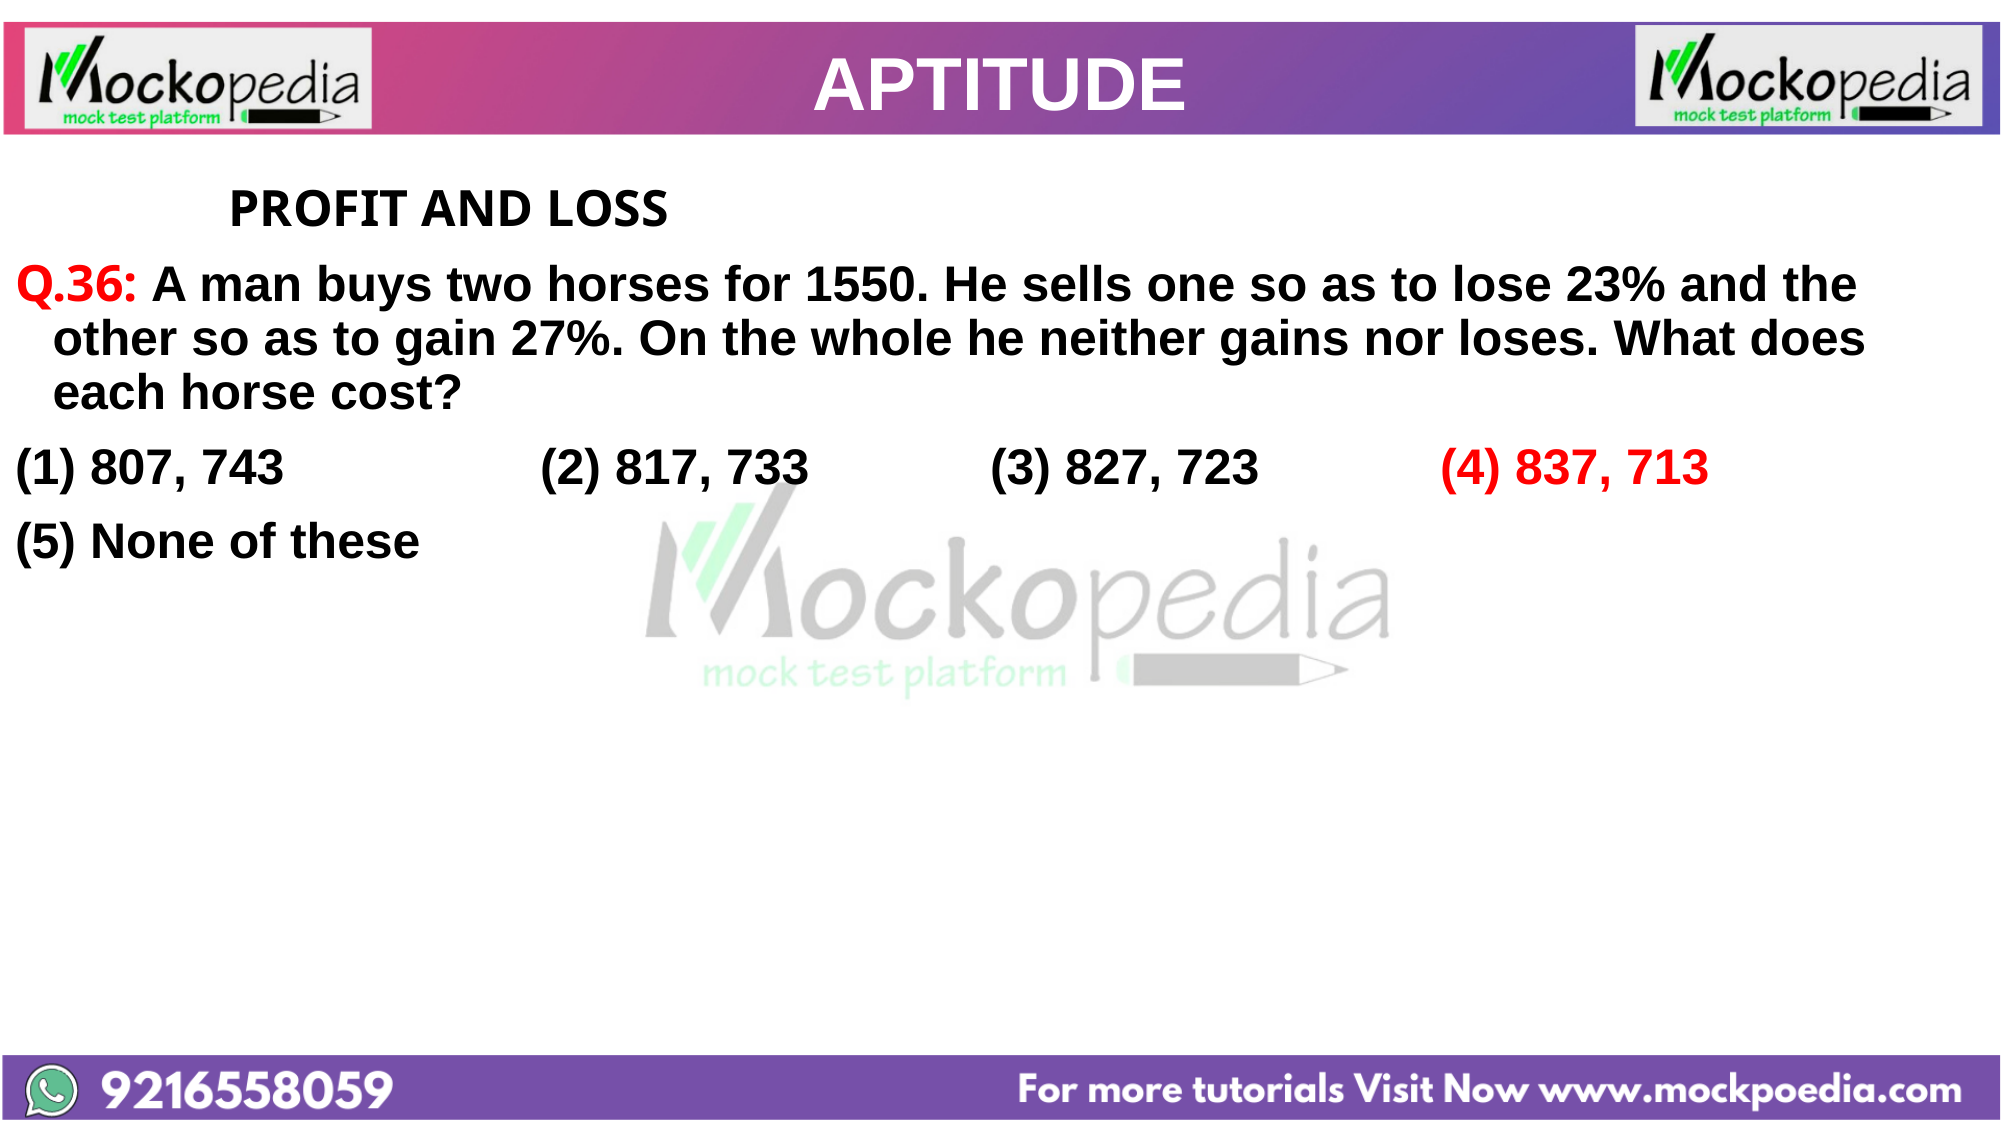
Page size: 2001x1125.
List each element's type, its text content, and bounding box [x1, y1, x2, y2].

picture [0, 0, 2001, 1125]
title APTITUDE [41, 31, 1959, 142]
list PROFIT AND LOSS Q.36: A man buys two horses for 1550. He sells one so as to lose 23% and the other so as to gain 27%. On the whole he neither gains nor loses. What does each horse cost? 807, 743 (2) 817, 733 (3) 827, 723 (4) 837, 713 (5) None of these [0, 175, 1925, 1053]
